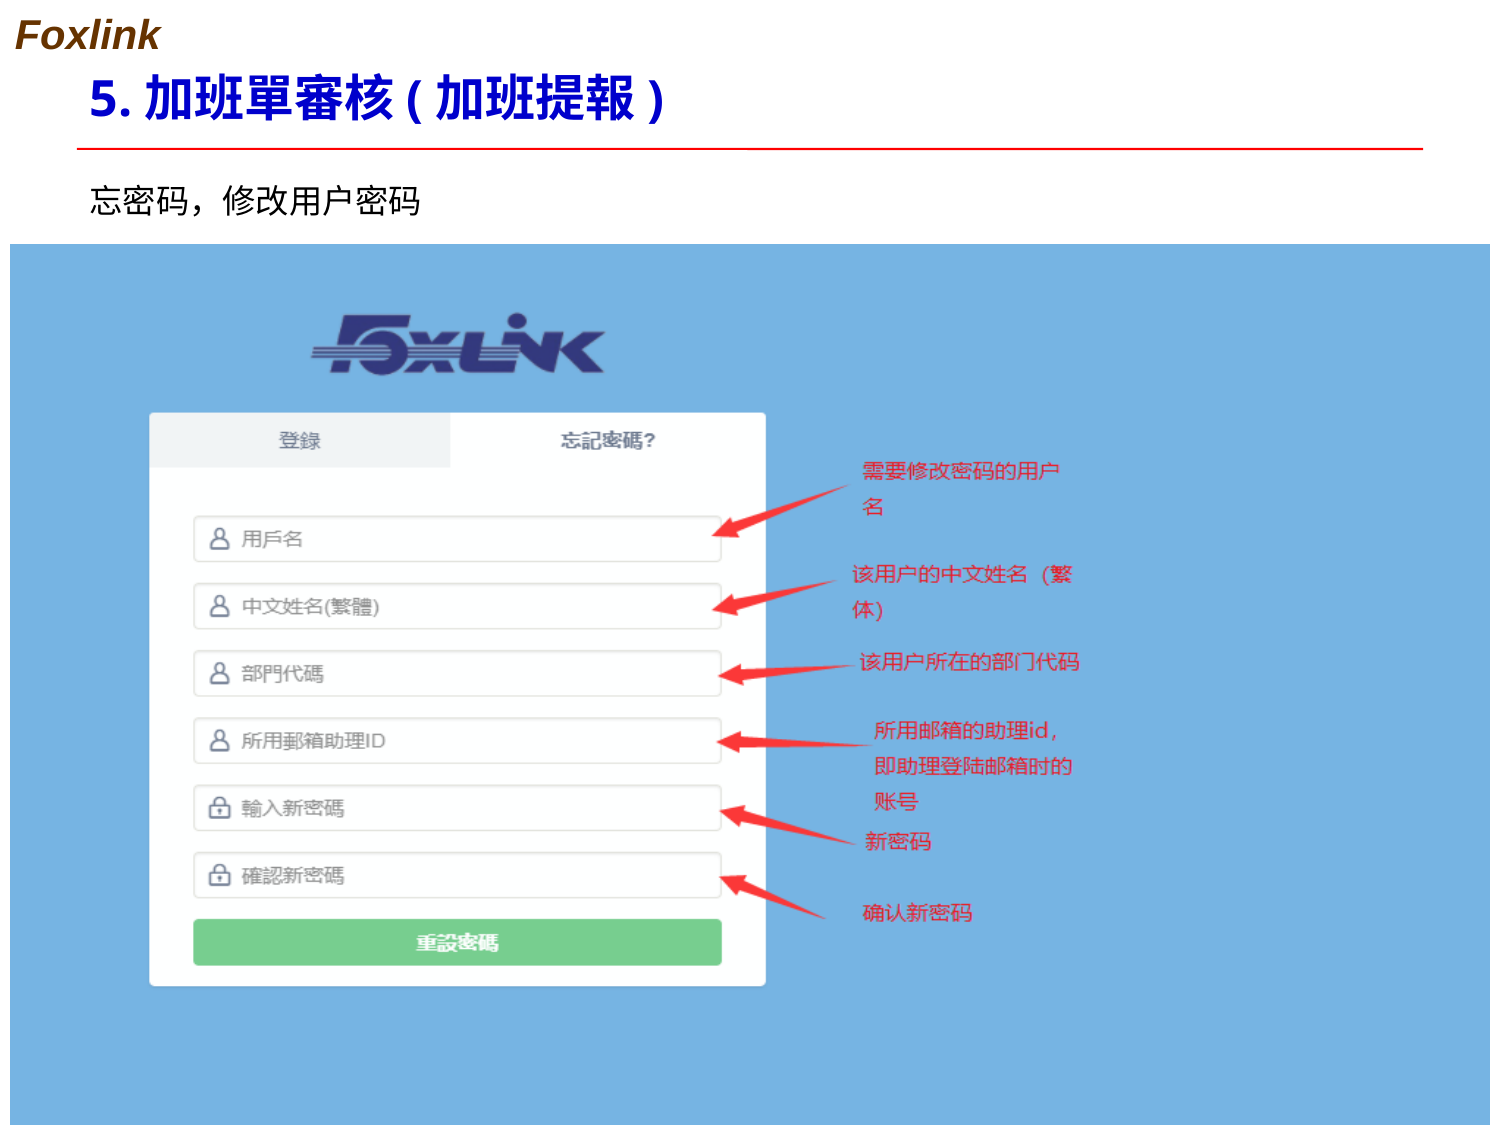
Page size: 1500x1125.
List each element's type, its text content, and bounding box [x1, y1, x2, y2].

picture [10, 244, 1490, 1125]
title 5.加班單審核(加班提報) [74, 54, 1426, 138]
list 忘密码，修改用户密码 [74, 172, 1426, 244]
